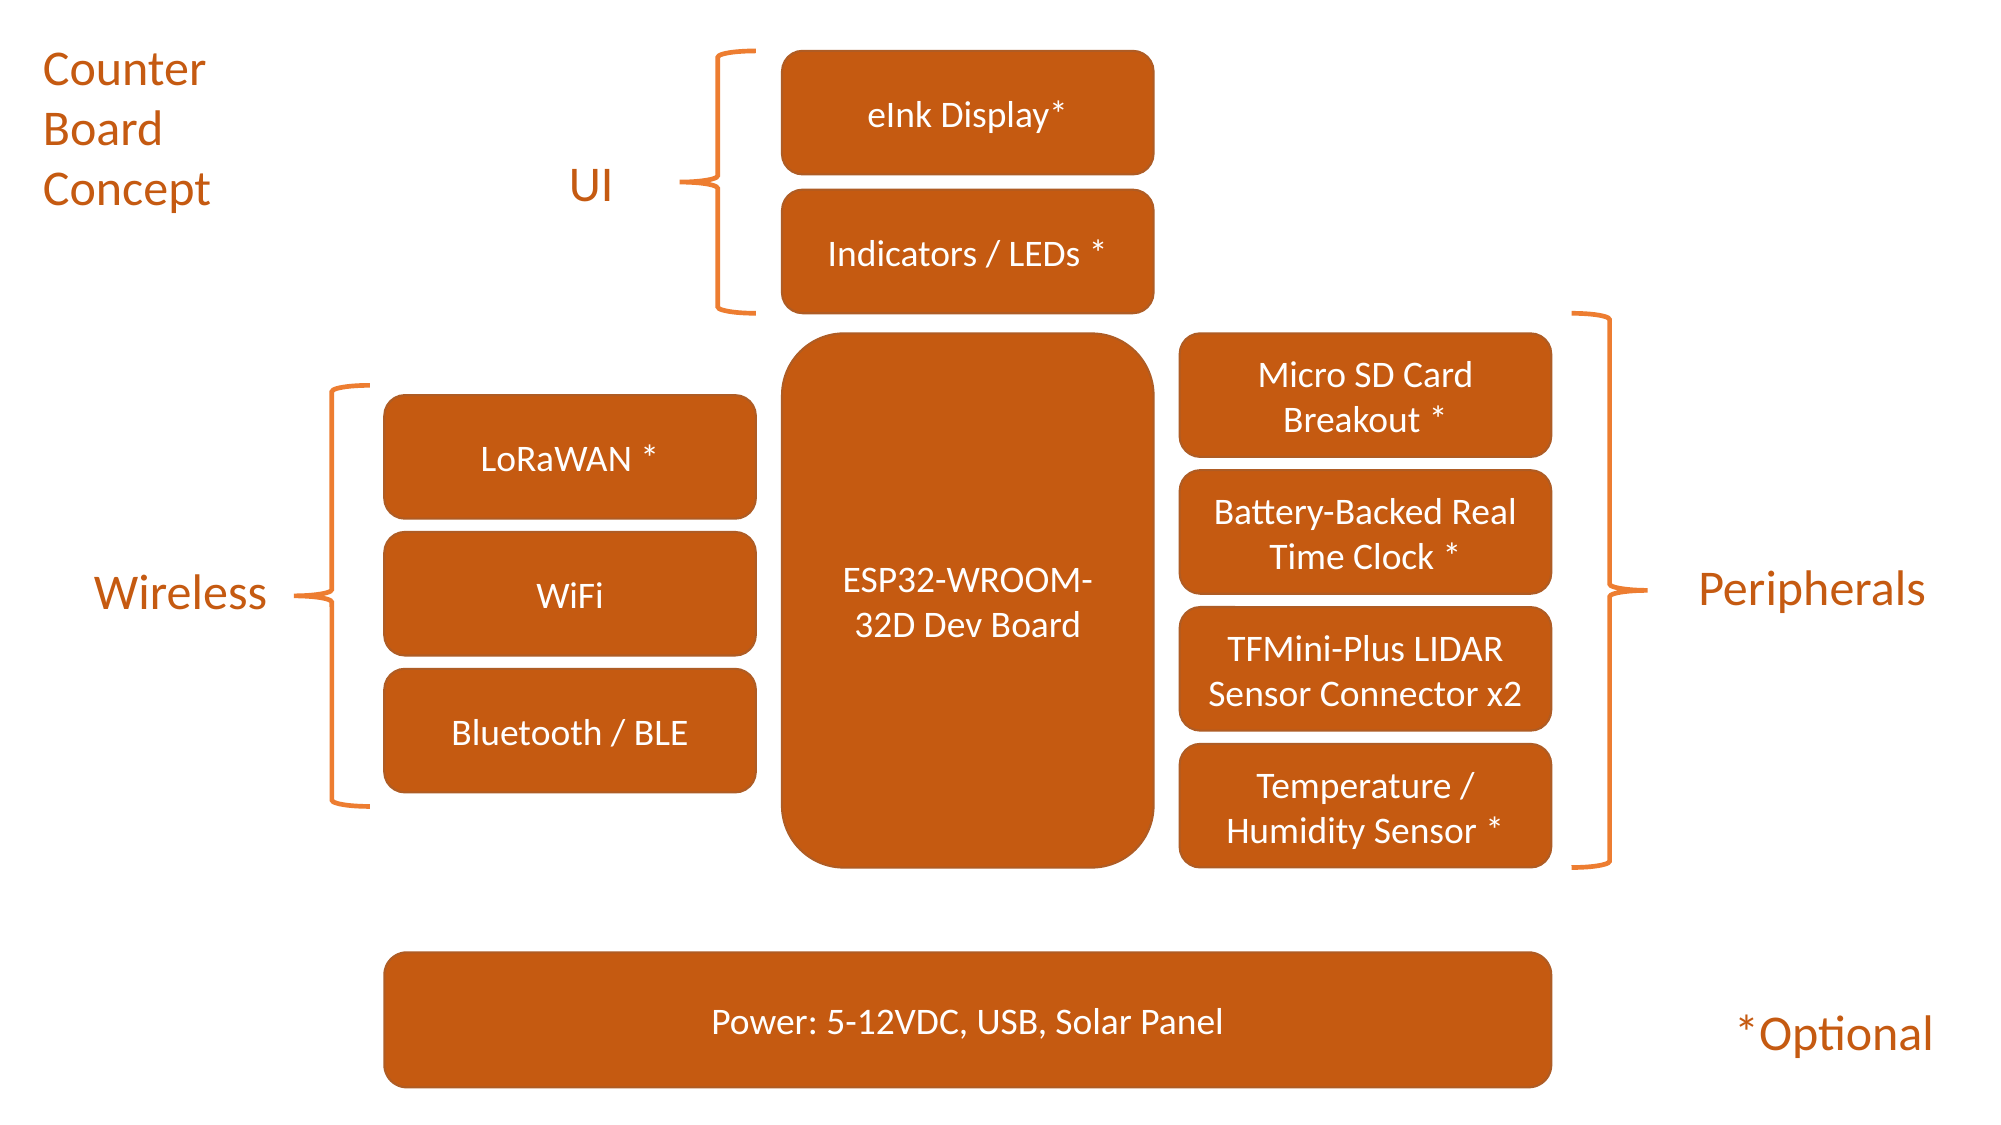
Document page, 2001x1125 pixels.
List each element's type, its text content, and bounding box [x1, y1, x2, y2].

text_box WiFi [383, 530, 757, 657]
text_box ESP32-WROOM-32D Dev Board [780, 332, 1155, 869]
text_box Bluetooth / BLE [383, 667, 757, 794]
text_box TFMini-Plus LIDAR Sensor Connector x2 [1178, 605, 1553, 732]
text_box UI [554, 144, 629, 219]
text_box [293, 384, 370, 807]
text_box Wireless [79, 552, 283, 628]
text_box Battery-Backed Real Time Clock * [1178, 469, 1553, 595]
text_box Counter Board Concept [28, 28, 265, 224]
text_box LoRaWAN * [383, 394, 757, 520]
text_box Temperature / Humidity Sensor * [1178, 742, 1553, 869]
text_box Indicators / LEDs * [780, 188, 1155, 315]
text_box Micro SD Card Breakout * [1178, 332, 1553, 458]
text_box Power: 5-12VDC, USB, Solar Panel [383, 951, 1553, 1089]
text_box [679, 50, 756, 314]
text_box *Optional [1719, 993, 1957, 1069]
text_box [1571, 312, 1648, 869]
text_box eInk Display* [780, 49, 1155, 176]
text_box Peripherals [1683, 548, 1942, 624]
